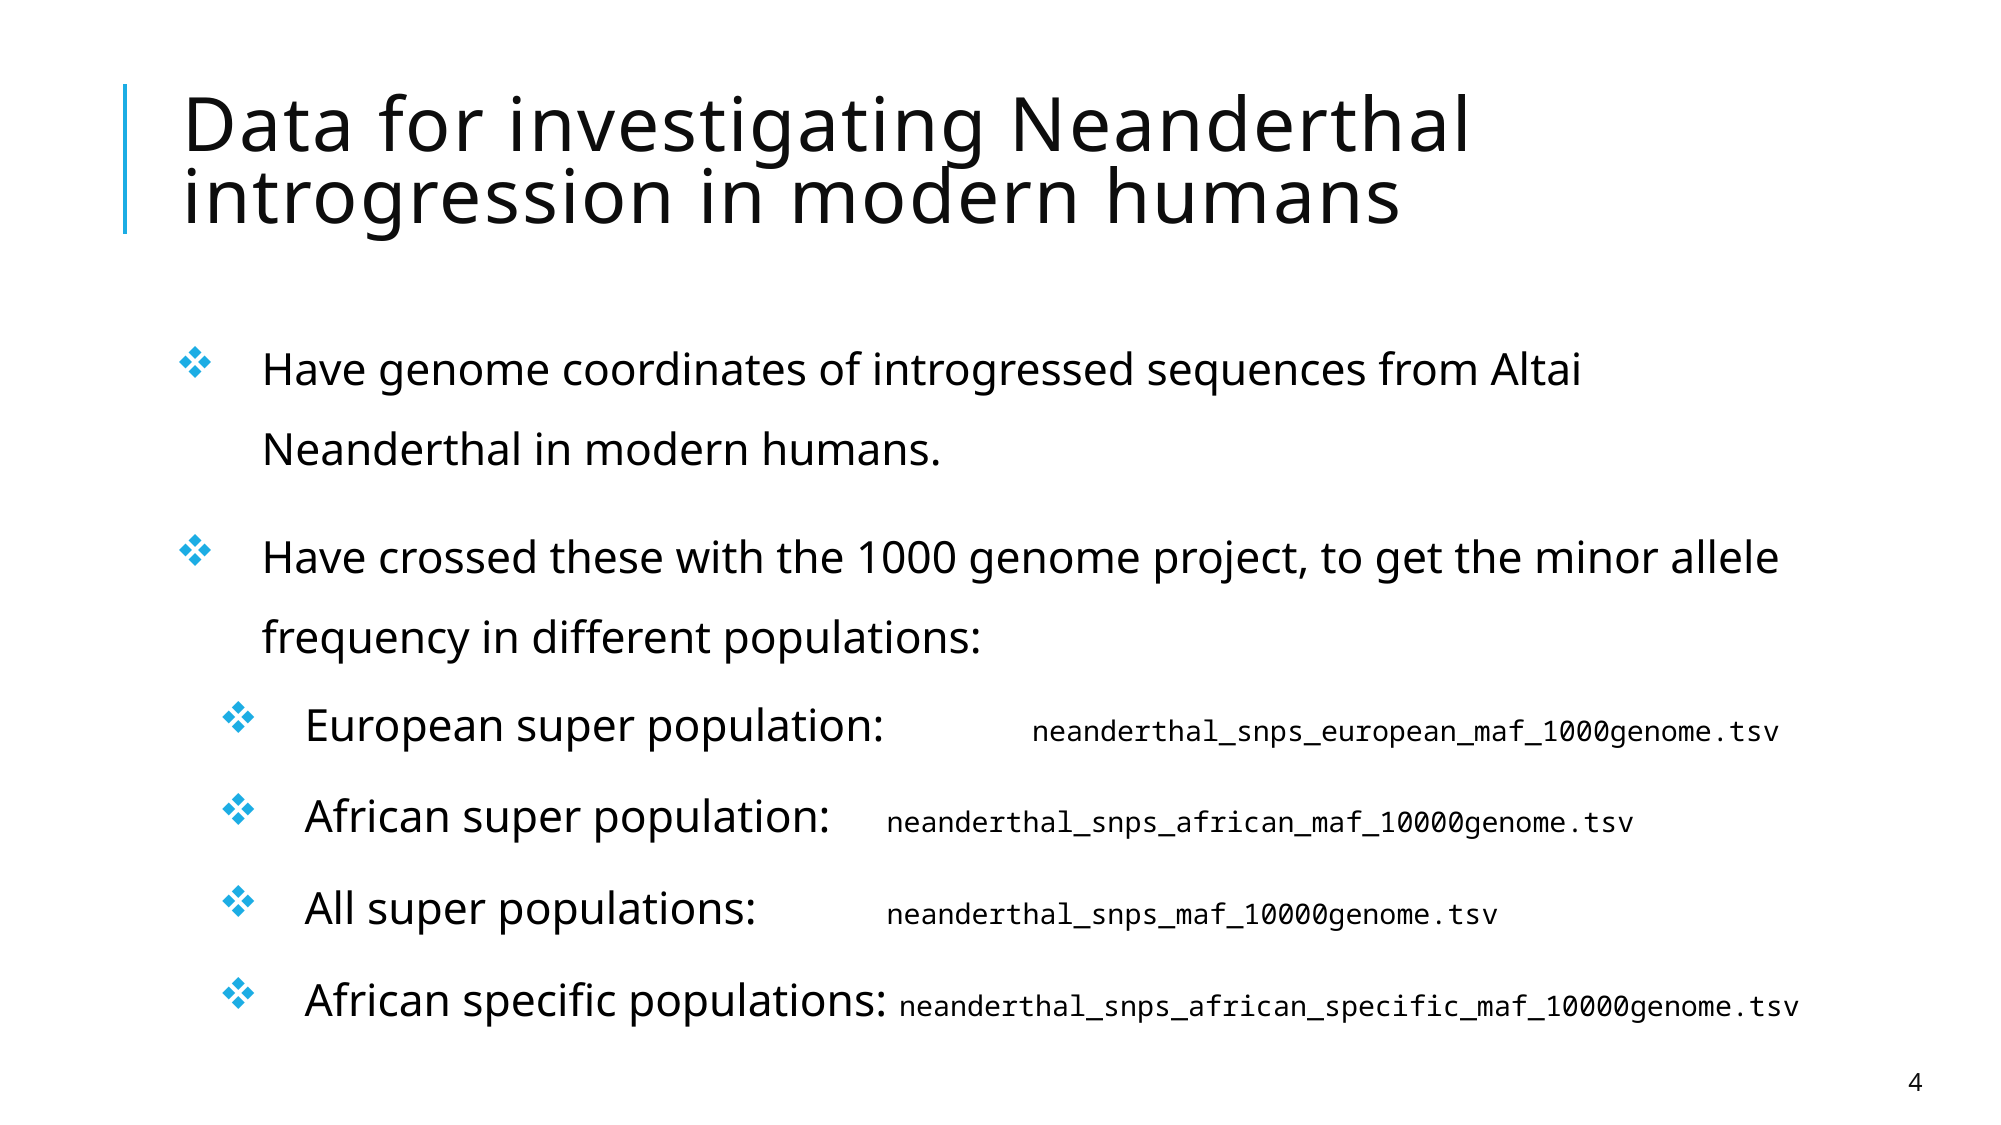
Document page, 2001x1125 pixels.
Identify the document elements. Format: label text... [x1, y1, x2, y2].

slide_number 4 [1777, 1061, 1938, 1107]
list Have genome coordinates of introgressed sequences from Altai Neanderthal in modern humans. Have crossed these with the 1000 genome project, to get the minor allele frequency in different populations: European super population: neanderthal_snps_european_maf_1000genome.tsv African super population: neanderthal_snps_african_maf_10000genome.tsv All super populations: neanderthal_snps_maf_10000genome.tsv African specific populations: neanderthal_snps_african_specific_maf_10000genome.tsv [168, 307, 1832, 1125]
title Data for investigating Neanderthal introgression in modern humans [168, 66, 1832, 267]
